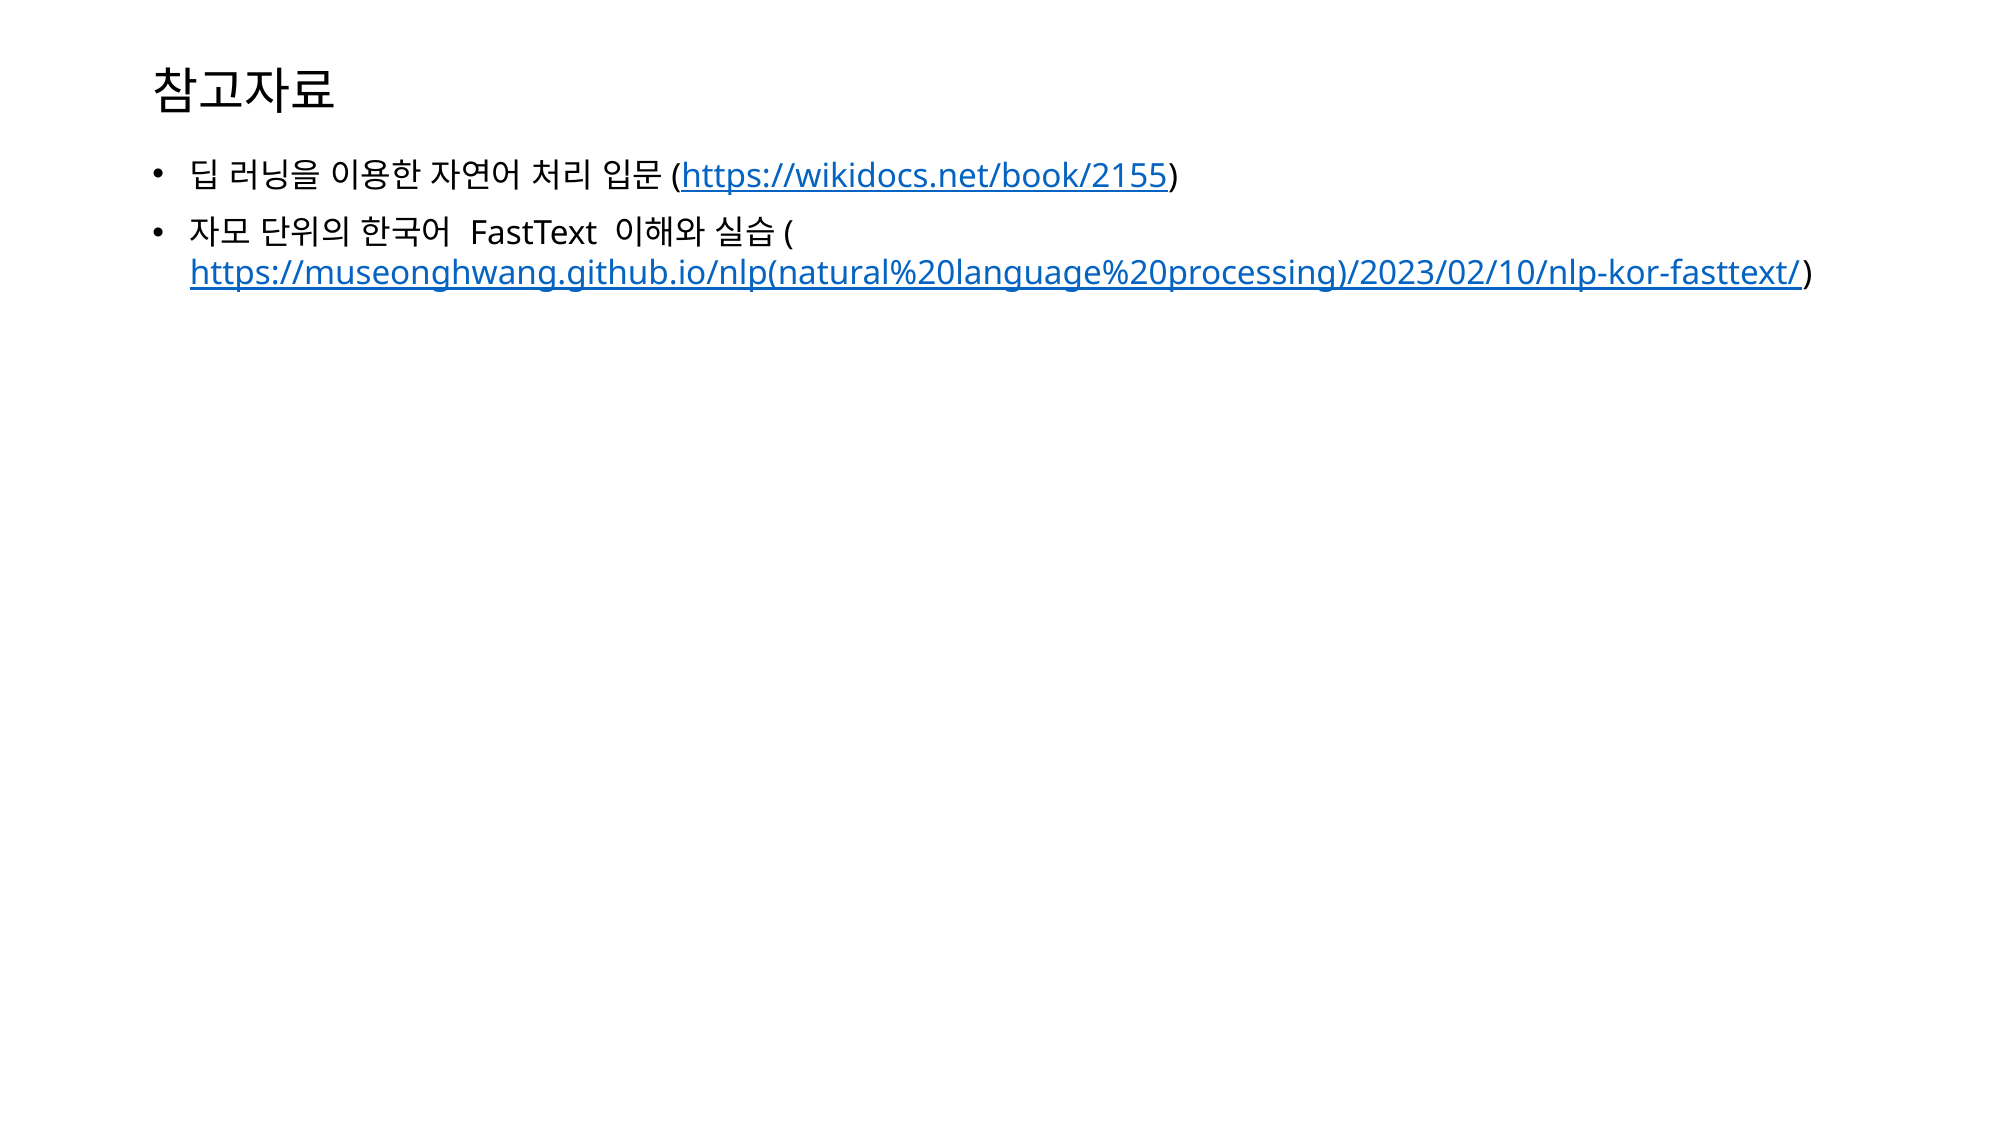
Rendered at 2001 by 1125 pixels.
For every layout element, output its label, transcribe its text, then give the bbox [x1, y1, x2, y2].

list 딥 러닝을 이용한 자연어 처리 입문(https://wikidocs.net/book/2155) 자모 단위의 한국어 FastText 이해와 실습(https://museonghwang.github.io/nlp(natural%20language%20processing)/2023/02/10/nlp-kor-fasttext/) [137, 147, 1863, 1014]
title 참고자료 [137, 59, 1863, 127]
